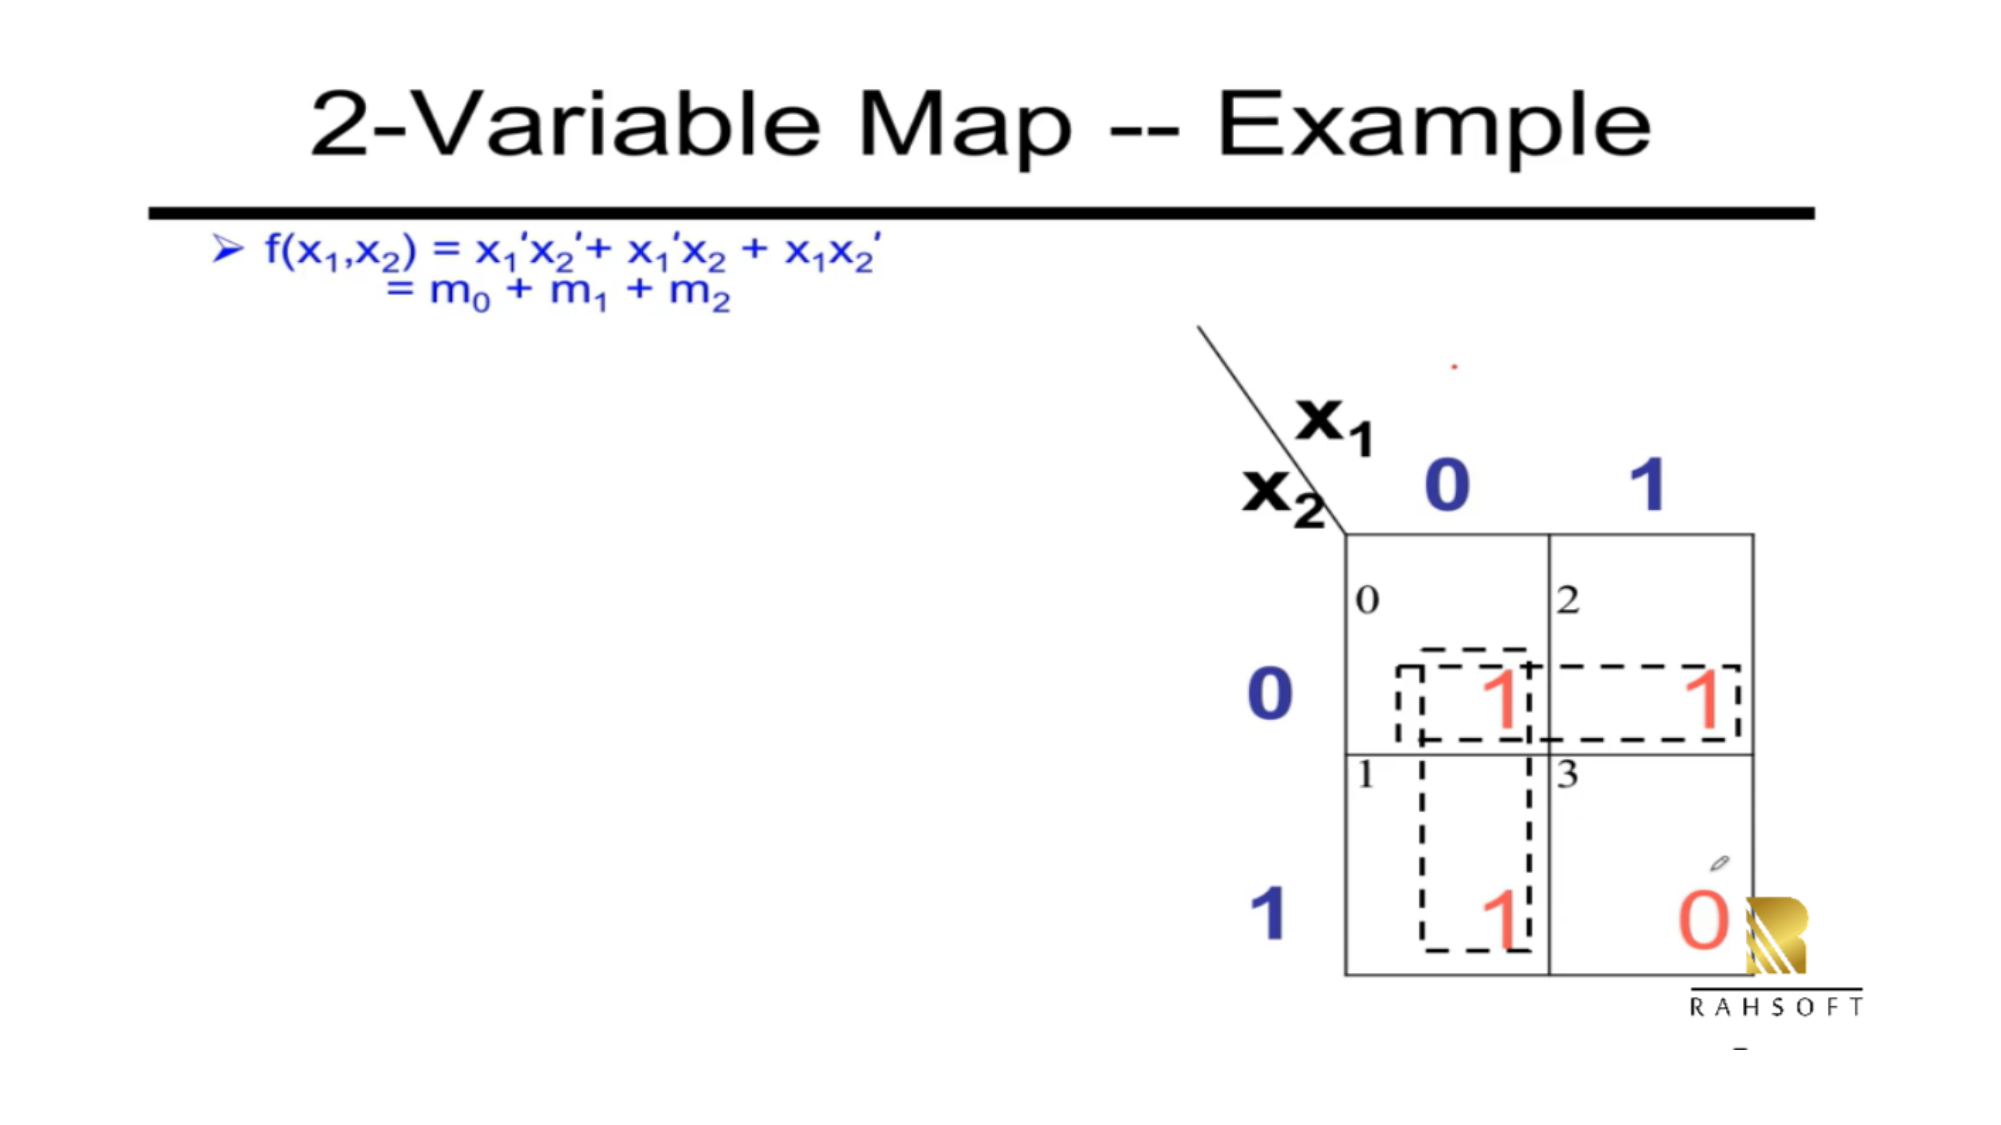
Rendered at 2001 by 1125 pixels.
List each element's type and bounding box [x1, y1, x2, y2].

picture [73, 30, 1885, 1050]
